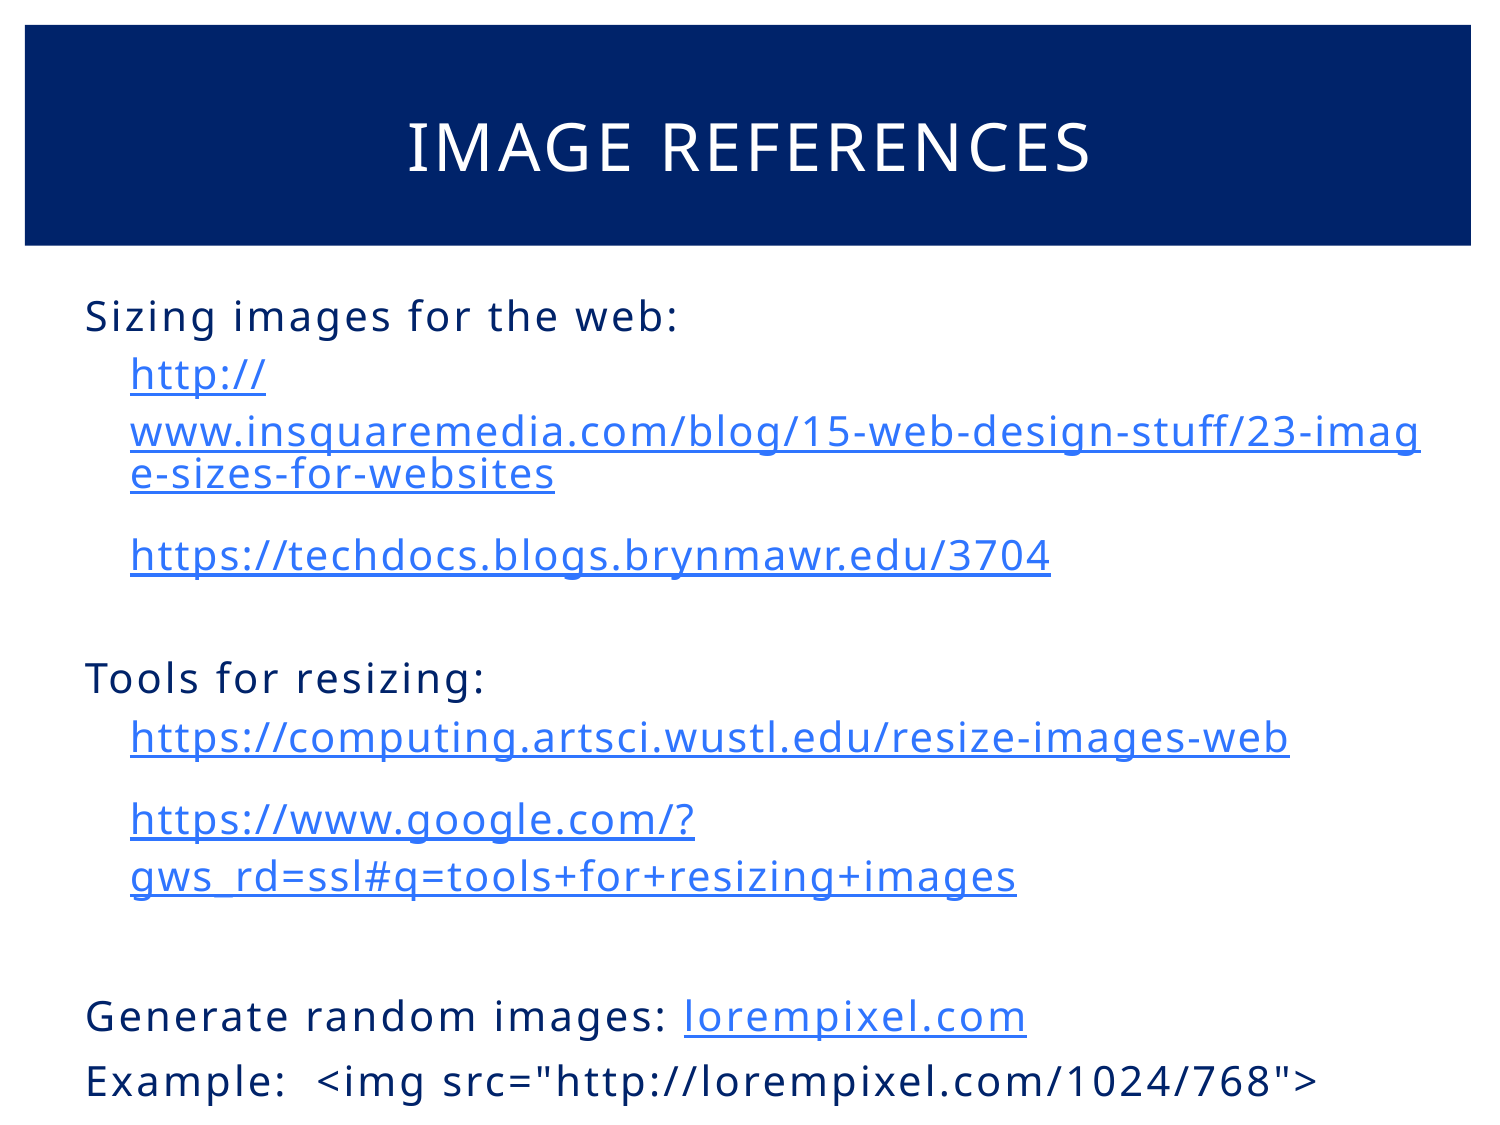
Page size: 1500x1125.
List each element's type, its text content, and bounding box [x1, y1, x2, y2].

list Sizing images for the web: http://www.insquaremedia.com/blog/15-web-design-stuff/23-image-sizes-for-websites https://techdocs.blogs.brynmawr.edu/3704 Tools for resizing: https://computing.artsci.wustl.edu/resize-images-web https://www.google.com/?gws_rd=ssl#q=tools+for+resizing+images Generate random images: lorempixel.com Example: <img src="http://lorempixel.com/1024/768"> [62, 281, 1442, 1088]
title Image references [62, 58, 1438, 232]
